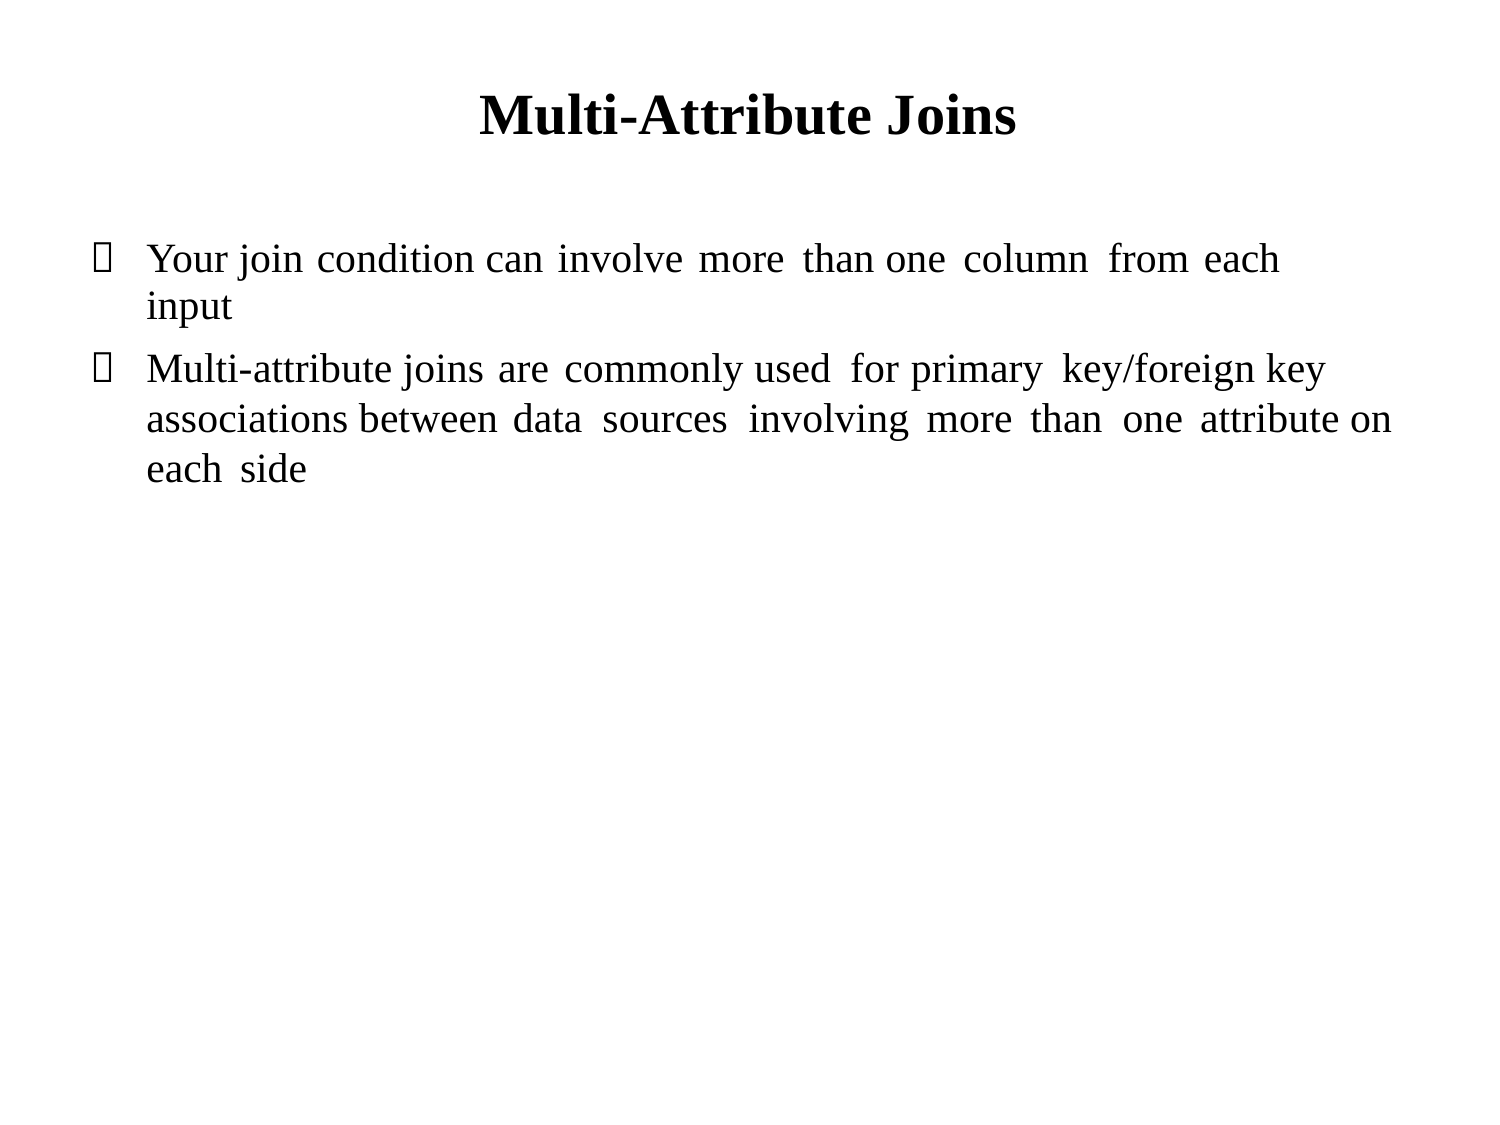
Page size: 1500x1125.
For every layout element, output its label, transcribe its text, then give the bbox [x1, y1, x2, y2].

text_box Multi-Attribute Joins [477, 84, 1031, 148]
text_box Your join condition can involve more than one column from each input Multi-attribute joins are commonly used for primary key/foreign key associations between data sources involving more than one attribute on each side [144, 236, 1398, 493]
text_box  [87, 346, 118, 393]
text_box  [87, 236, 118, 283]
